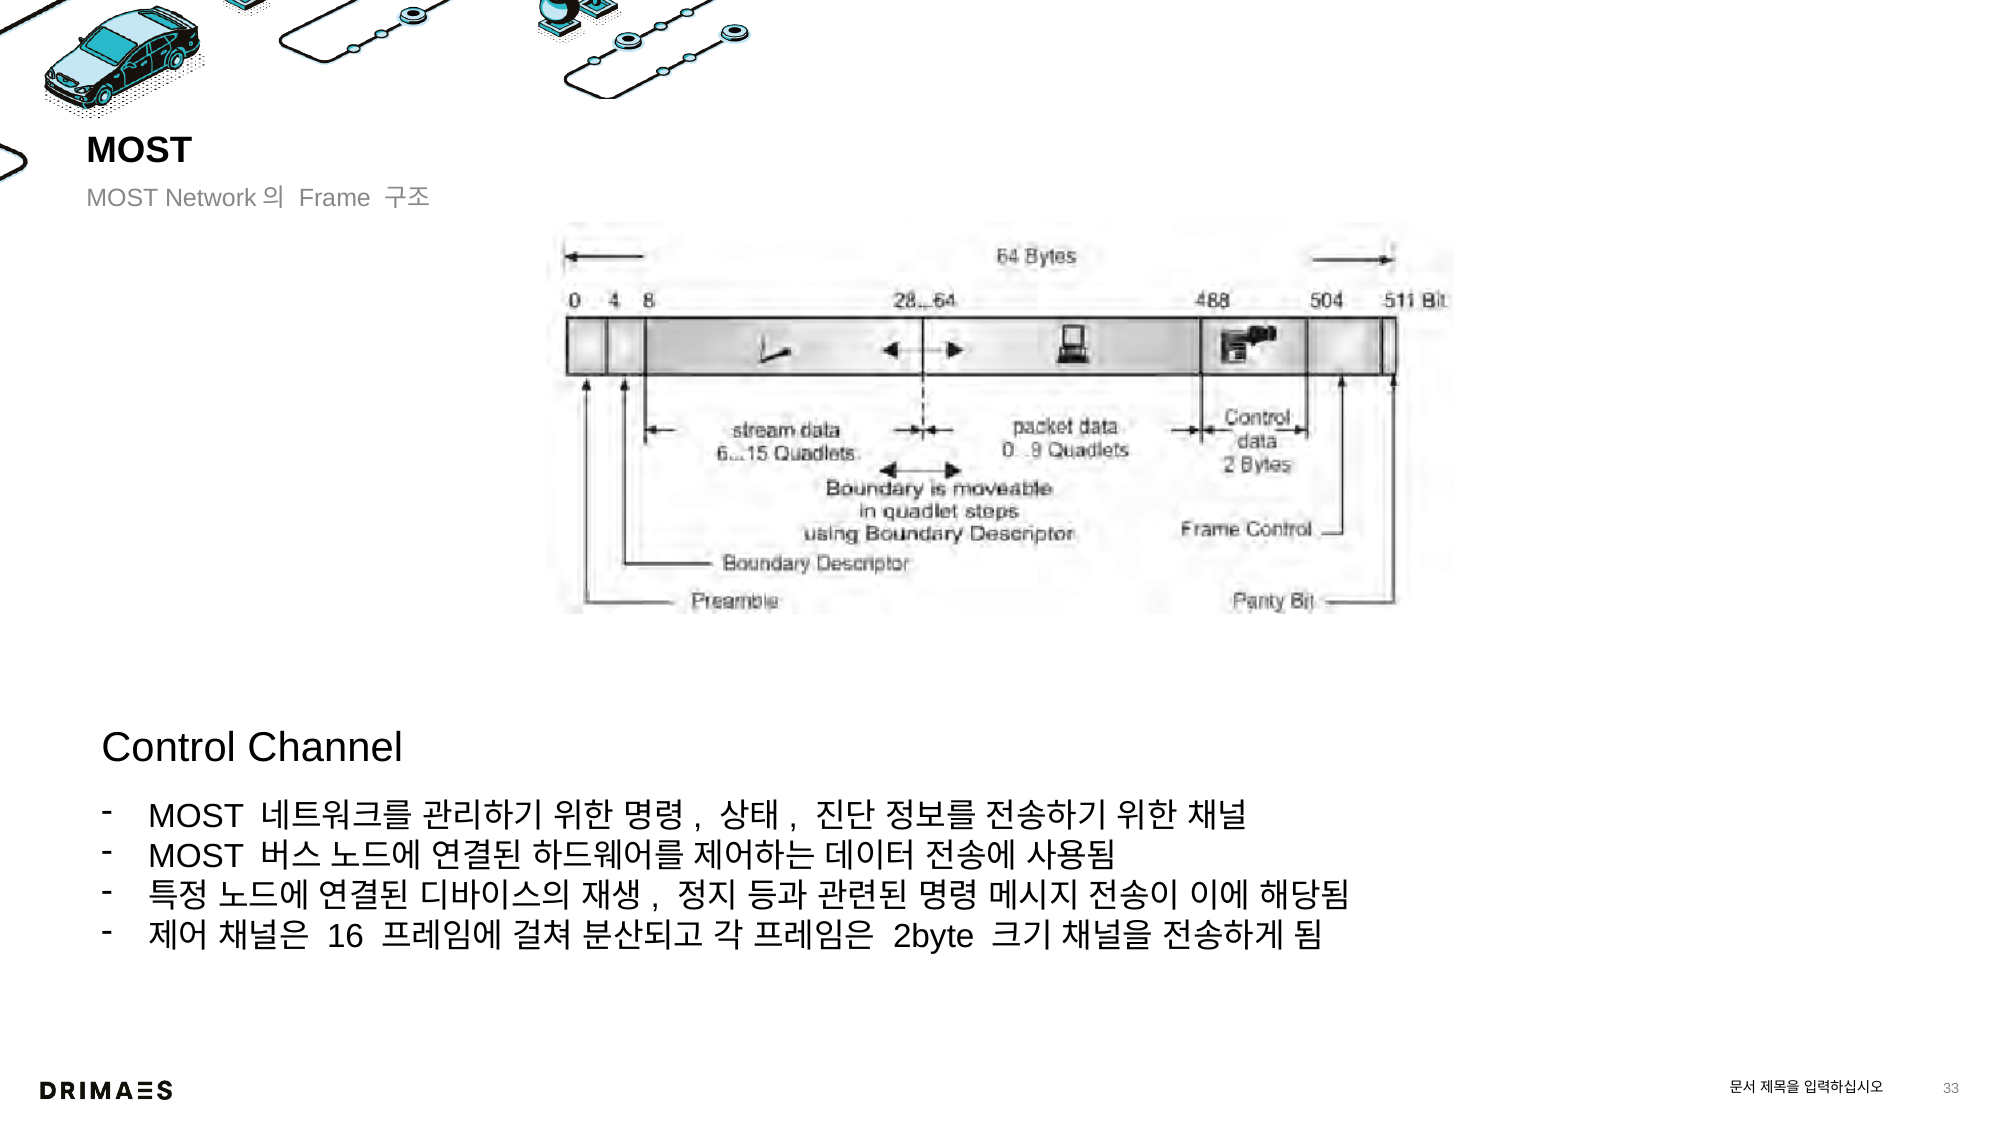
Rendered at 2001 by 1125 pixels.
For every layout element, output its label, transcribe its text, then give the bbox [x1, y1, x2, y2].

text_box Control Channel [86, 711, 1914, 777]
text_box MOST 네트워크를 관리하기 위한 명령, 상태, 진단 정보를 전송하기 위한 채널 MOST 버스 노드에 연결된 하드웨어를 제어하는 데이터 전송에 사용됨 특정 노드에 연결된 디바이스의 재생, 정지 등과 관련된 명령 메시지 전송이 이에 해당됨 제어 채널은 16 프레임에 걸쳐 분산되고 각 프레임은 2byte 크기 채널을 전송하게 됨 [86, 787, 1914, 962]
picture [0, 0, 918, 347]
title MOST [86, 123, 1914, 179]
footer 문서 제목을 입력하십시오 [650, 1070, 1884, 1108]
picture [40, 1080, 172, 1100]
subtitle MOST Network의 Frame 구조 [86, 187, 1914, 214]
picture [546, 222, 1454, 614]
